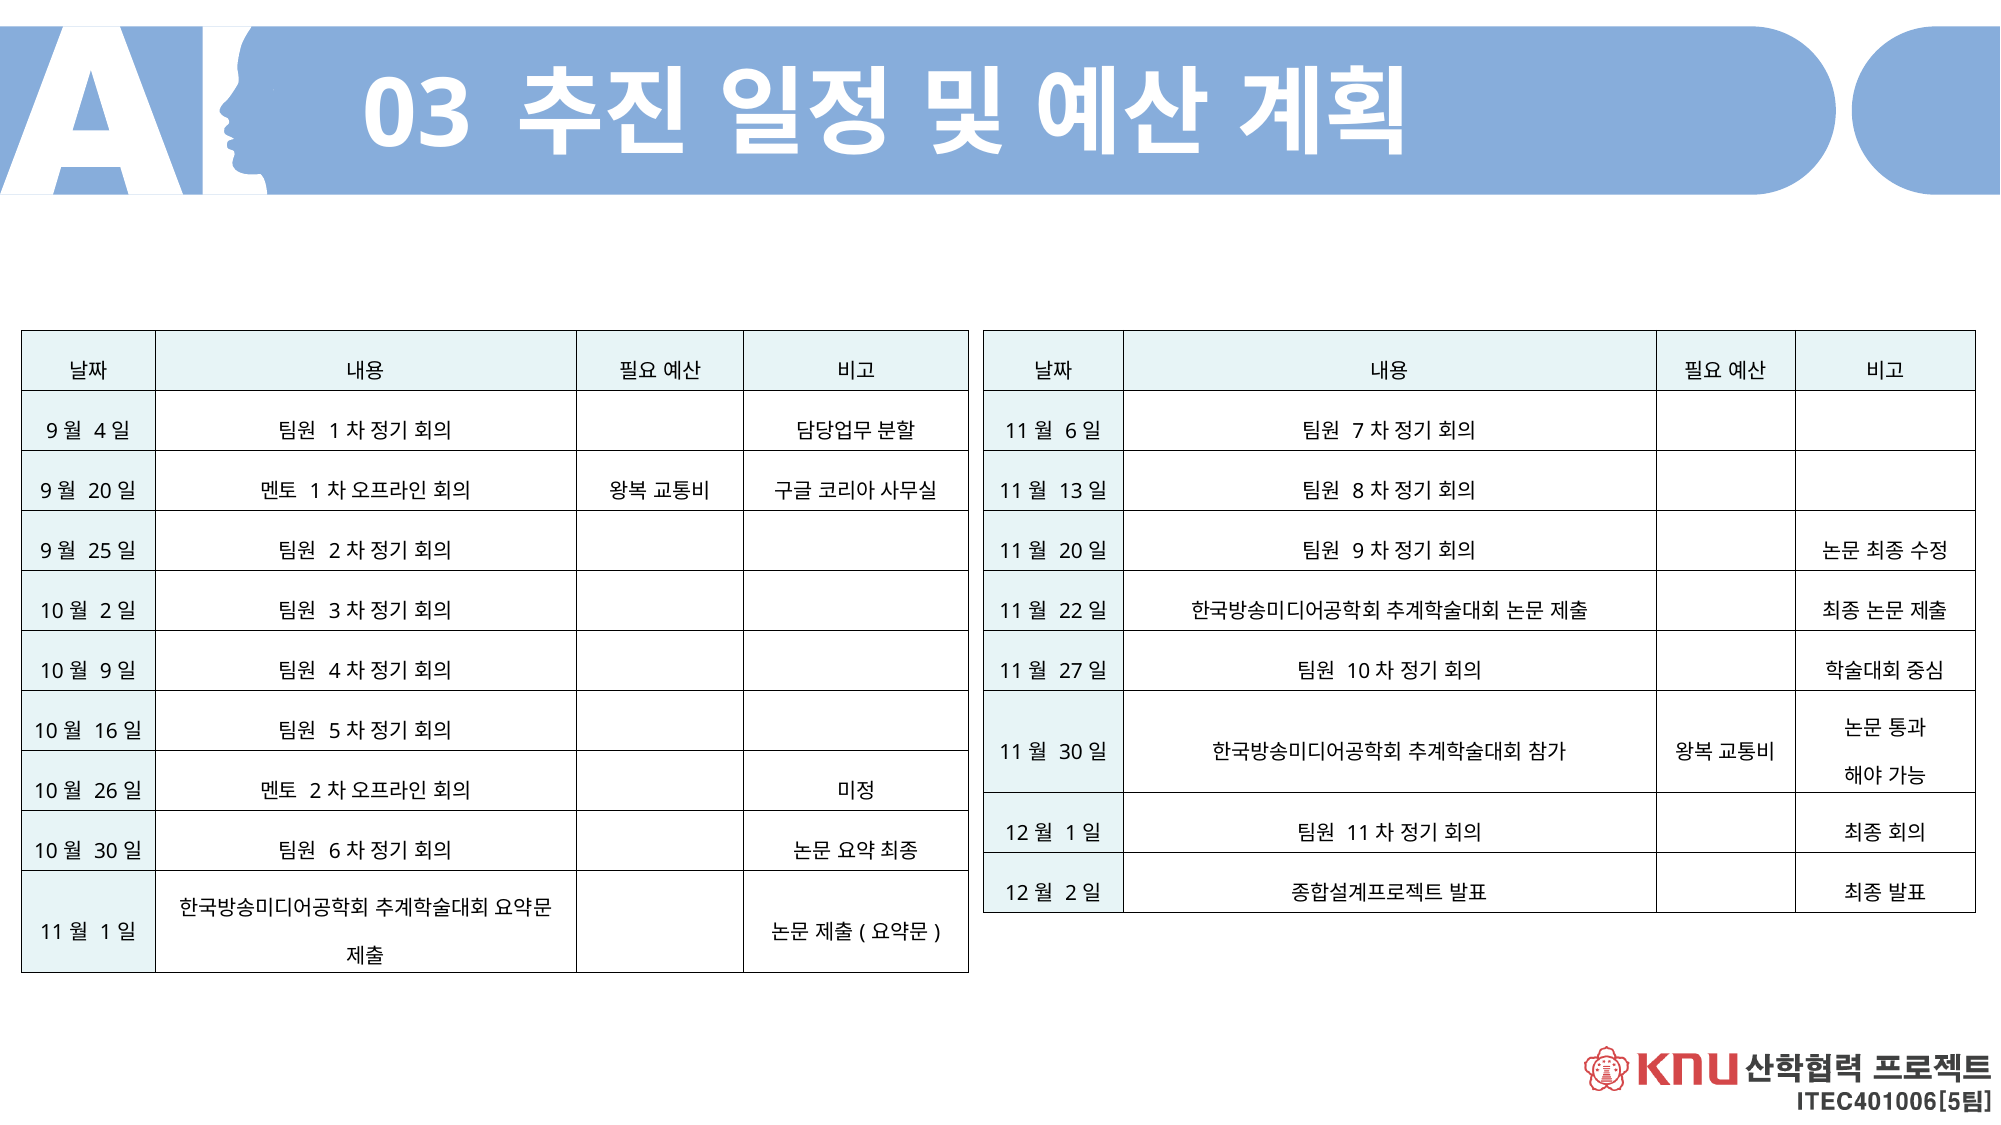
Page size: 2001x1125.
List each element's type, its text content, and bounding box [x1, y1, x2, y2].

table_cell 팀원 5차 정기 회의 [156, 691, 576, 750]
list 03 추진 일정 및 예산 계획 [347, 55, 1952, 175]
table_cell [1657, 853, 1795, 912]
table_cell 11월 30일 [984, 691, 1123, 792]
table_cell 팀원 11차 정기 회의 [1124, 793, 1656, 852]
table_cell 학술대회 중심 [1796, 631, 1975, 690]
table_cell 10월 30일 [22, 811, 155, 870]
table_header 필요 예산 [1657, 331, 1795, 390]
table_header 내용 [1124, 331, 1656, 390]
table_cell 종합설계프로젝트 발표 [1124, 853, 1656, 912]
table_cell 팀원 7차 정기 회의 [1124, 391, 1656, 450]
table_header 비고 [1796, 331, 1975, 390]
table_cell 12월 1일 [984, 793, 1123, 852]
table_cell 구글 코리아 사무실 [744, 451, 968, 510]
table_cell 최종 발표 [1796, 853, 1975, 912]
table_cell 논문 제출(요약문) [744, 871, 968, 972]
table_cell 팀원 2차 정기 회의 [156, 511, 576, 570]
table_cell 논문 요약 최종 [744, 811, 968, 870]
table_cell [744, 631, 968, 690]
table_header 내용 [156, 331, 576, 390]
table_cell 10월 2일 [22, 571, 155, 630]
table_header 비고 [744, 331, 968, 390]
table_cell 10월 9일 [22, 631, 155, 690]
table_cell 11월 20일 [984, 511, 1123, 570]
table_cell 9월 20일 [22, 451, 155, 510]
table_cell [1796, 451, 1975, 510]
table_cell 논문 최종 수정 [1796, 511, 1975, 570]
table_cell 10월 26일 [22, 751, 155, 810]
table_cell [1657, 571, 1795, 630]
table_cell [577, 871, 743, 972]
table_cell [577, 571, 743, 630]
table_cell 논문 통과 해야 가능 [1796, 691, 1975, 792]
table_cell [577, 691, 743, 750]
table_cell 9월 25일 [22, 511, 155, 570]
table_cell [577, 511, 743, 570]
table_cell 11월 27일 [984, 631, 1123, 690]
table_cell 한국방송미디어공학회 추계학술대회 요약문 제출 [156, 871, 576, 972]
table_cell 멘토 1차 오프라인 회의 [156, 451, 576, 510]
table_header 날짜 [22, 331, 155, 390]
table_cell 최종 회의 [1796, 793, 1975, 852]
table_header 날짜 [984, 331, 1123, 390]
table_cell [1657, 793, 1795, 852]
table_cell 11월 13일 [984, 451, 1123, 510]
table_cell [1657, 391, 1795, 450]
table_cell [744, 511, 968, 570]
table_header 필요 예산 [577, 331, 743, 390]
table_cell 팀원 9차 정기 회의 [1124, 511, 1656, 570]
table_cell 9월 4일 [22, 391, 155, 450]
table_cell 팀원 1차 정기 회의 [156, 391, 576, 450]
table_cell [1657, 511, 1795, 570]
table_cell 11월 6일 [984, 391, 1123, 450]
table_cell 왕복 교통비 [577, 451, 743, 510]
table_cell 11월 22일 [984, 571, 1123, 630]
table_cell [577, 391, 743, 450]
table_cell [744, 691, 968, 750]
table_cell 12월 2일 [984, 853, 1123, 912]
table_cell 11월 1일 [22, 871, 155, 972]
table_cell [577, 811, 743, 870]
table_cell 팀원 4차 정기 회의 [156, 631, 576, 690]
table_cell 멘토 2차 오프라인 회의 [156, 751, 576, 810]
table_cell [577, 631, 743, 690]
table_cell [1657, 631, 1795, 690]
table_cell 팀원 3차 정기 회의 [156, 571, 576, 630]
table_cell [1796, 391, 1975, 450]
picture [1578, 1043, 1999, 1125]
table_cell 10월 16일 [22, 691, 155, 750]
table_cell 최종 논문 제출 [1796, 571, 1975, 630]
table_cell 한국방송미디어공학회 추계학술대회 논문 제출 [1124, 571, 1656, 630]
table_cell 팀원 8차 정기 회의 [1124, 451, 1656, 510]
table_cell 팀원 10차 정기 회의 [1124, 631, 1656, 690]
table_cell [577, 751, 743, 810]
table_cell [744, 571, 968, 630]
table_cell 미정 [744, 751, 968, 810]
table_cell 팀원 6차 정기 회의 [156, 811, 576, 870]
table_cell [1657, 451, 1795, 510]
table_cell 한국방송미디어공학회 추계학술대회 참가 [1124, 691, 1656, 792]
table_cell 담당업무 분할 [744, 391, 968, 450]
table_cell 왕복 교통비 [1657, 691, 1795, 792]
